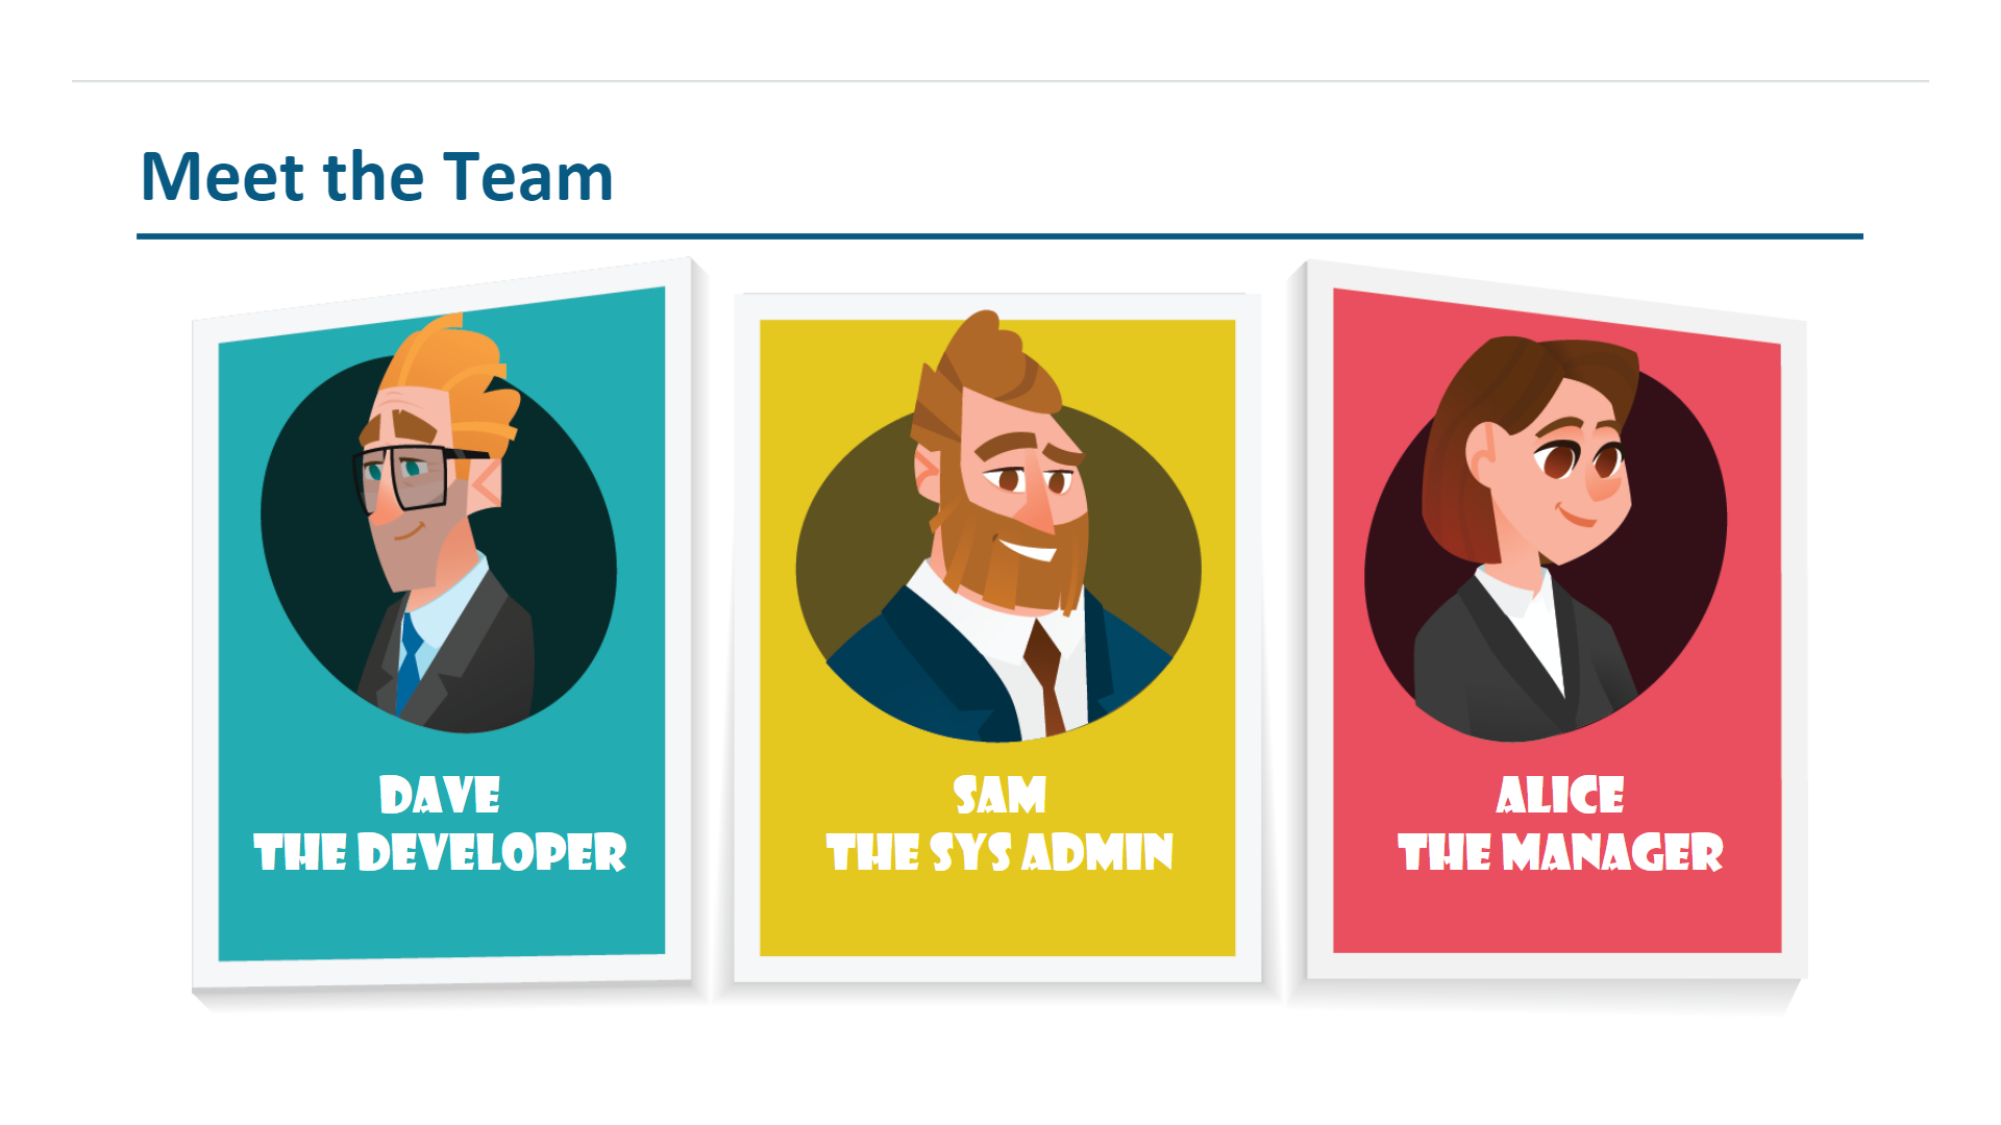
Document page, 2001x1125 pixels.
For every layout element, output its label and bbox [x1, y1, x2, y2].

picture [72, 80, 1930, 1043]
